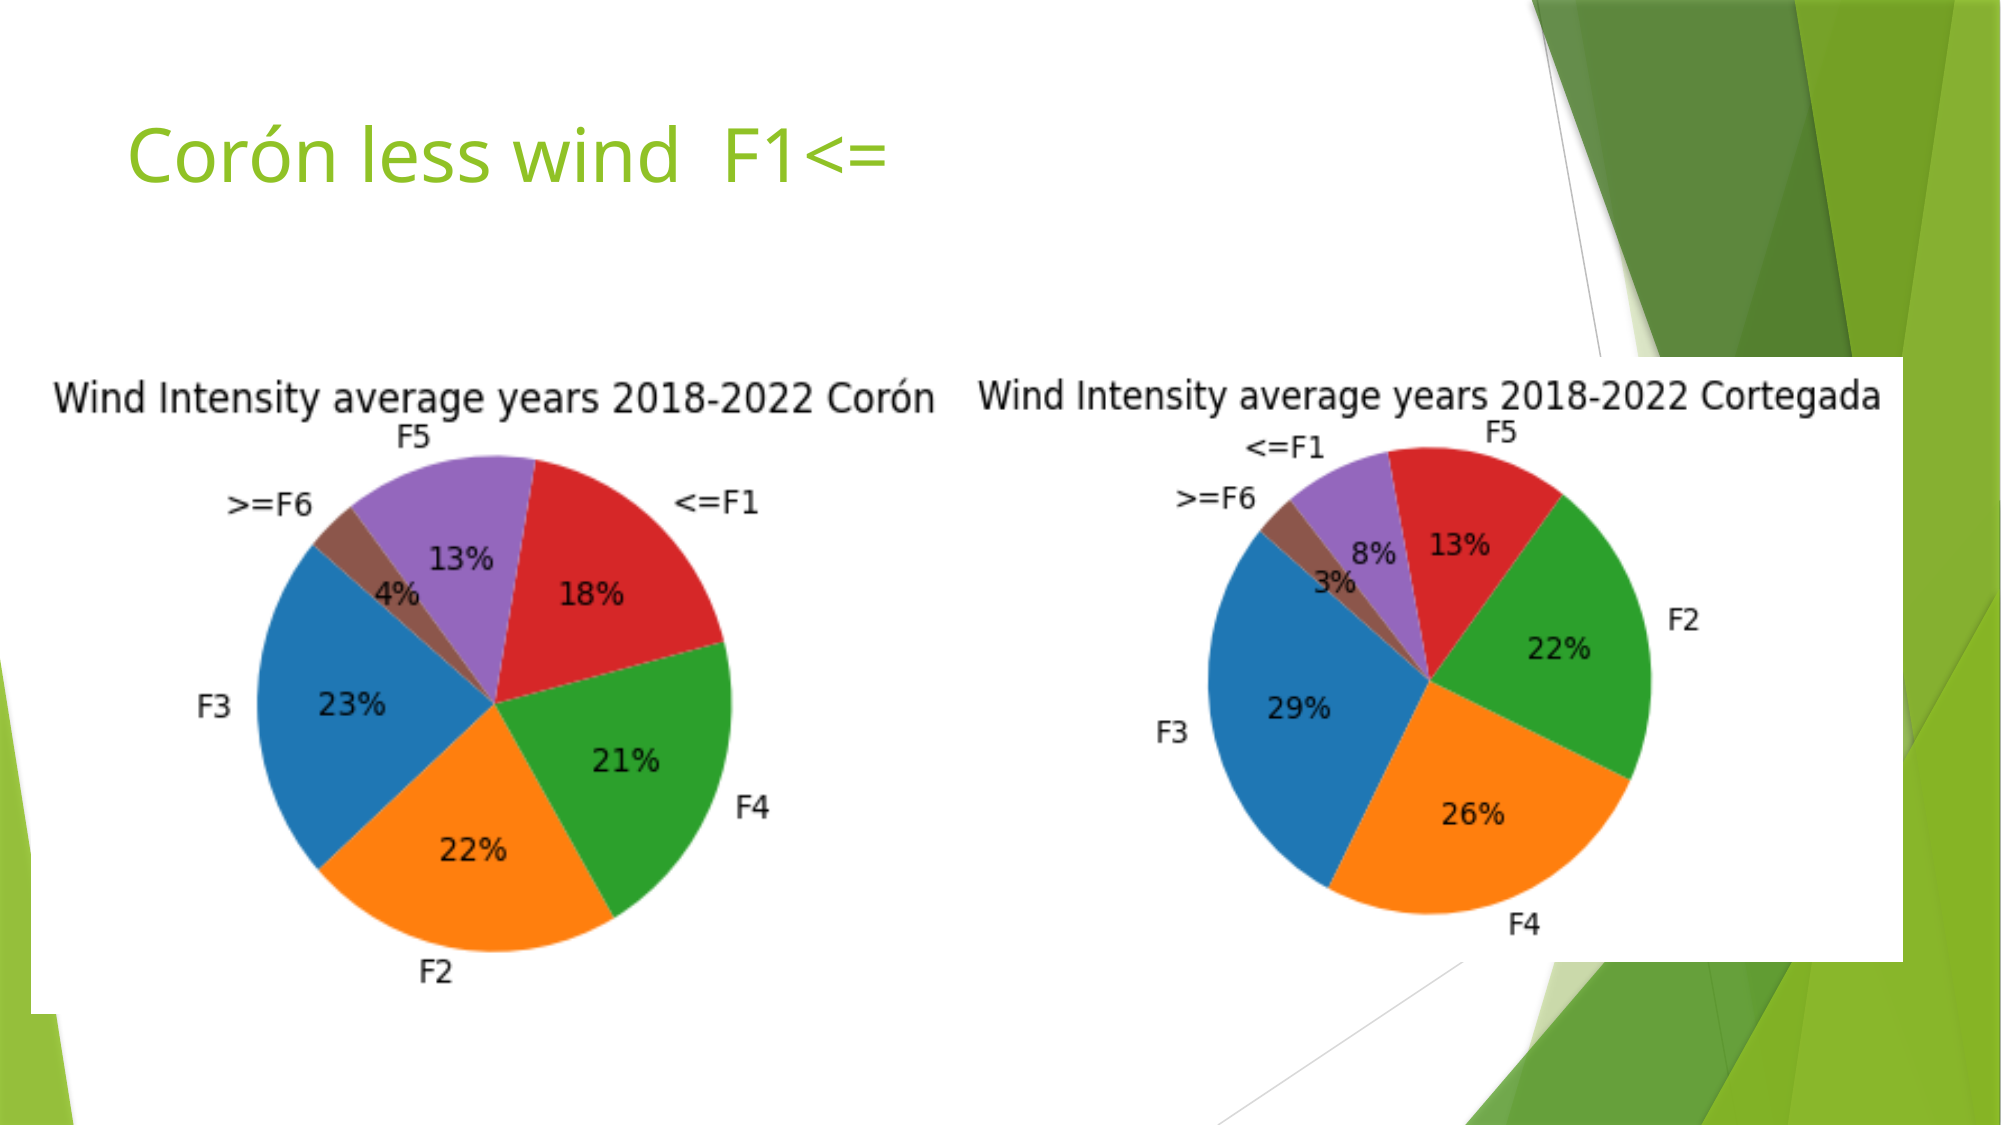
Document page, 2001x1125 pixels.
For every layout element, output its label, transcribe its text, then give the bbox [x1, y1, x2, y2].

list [956, 356, 1903, 963]
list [30, 356, 958, 1014]
title Corón less wind F1<= [111, 99, 1522, 317]
